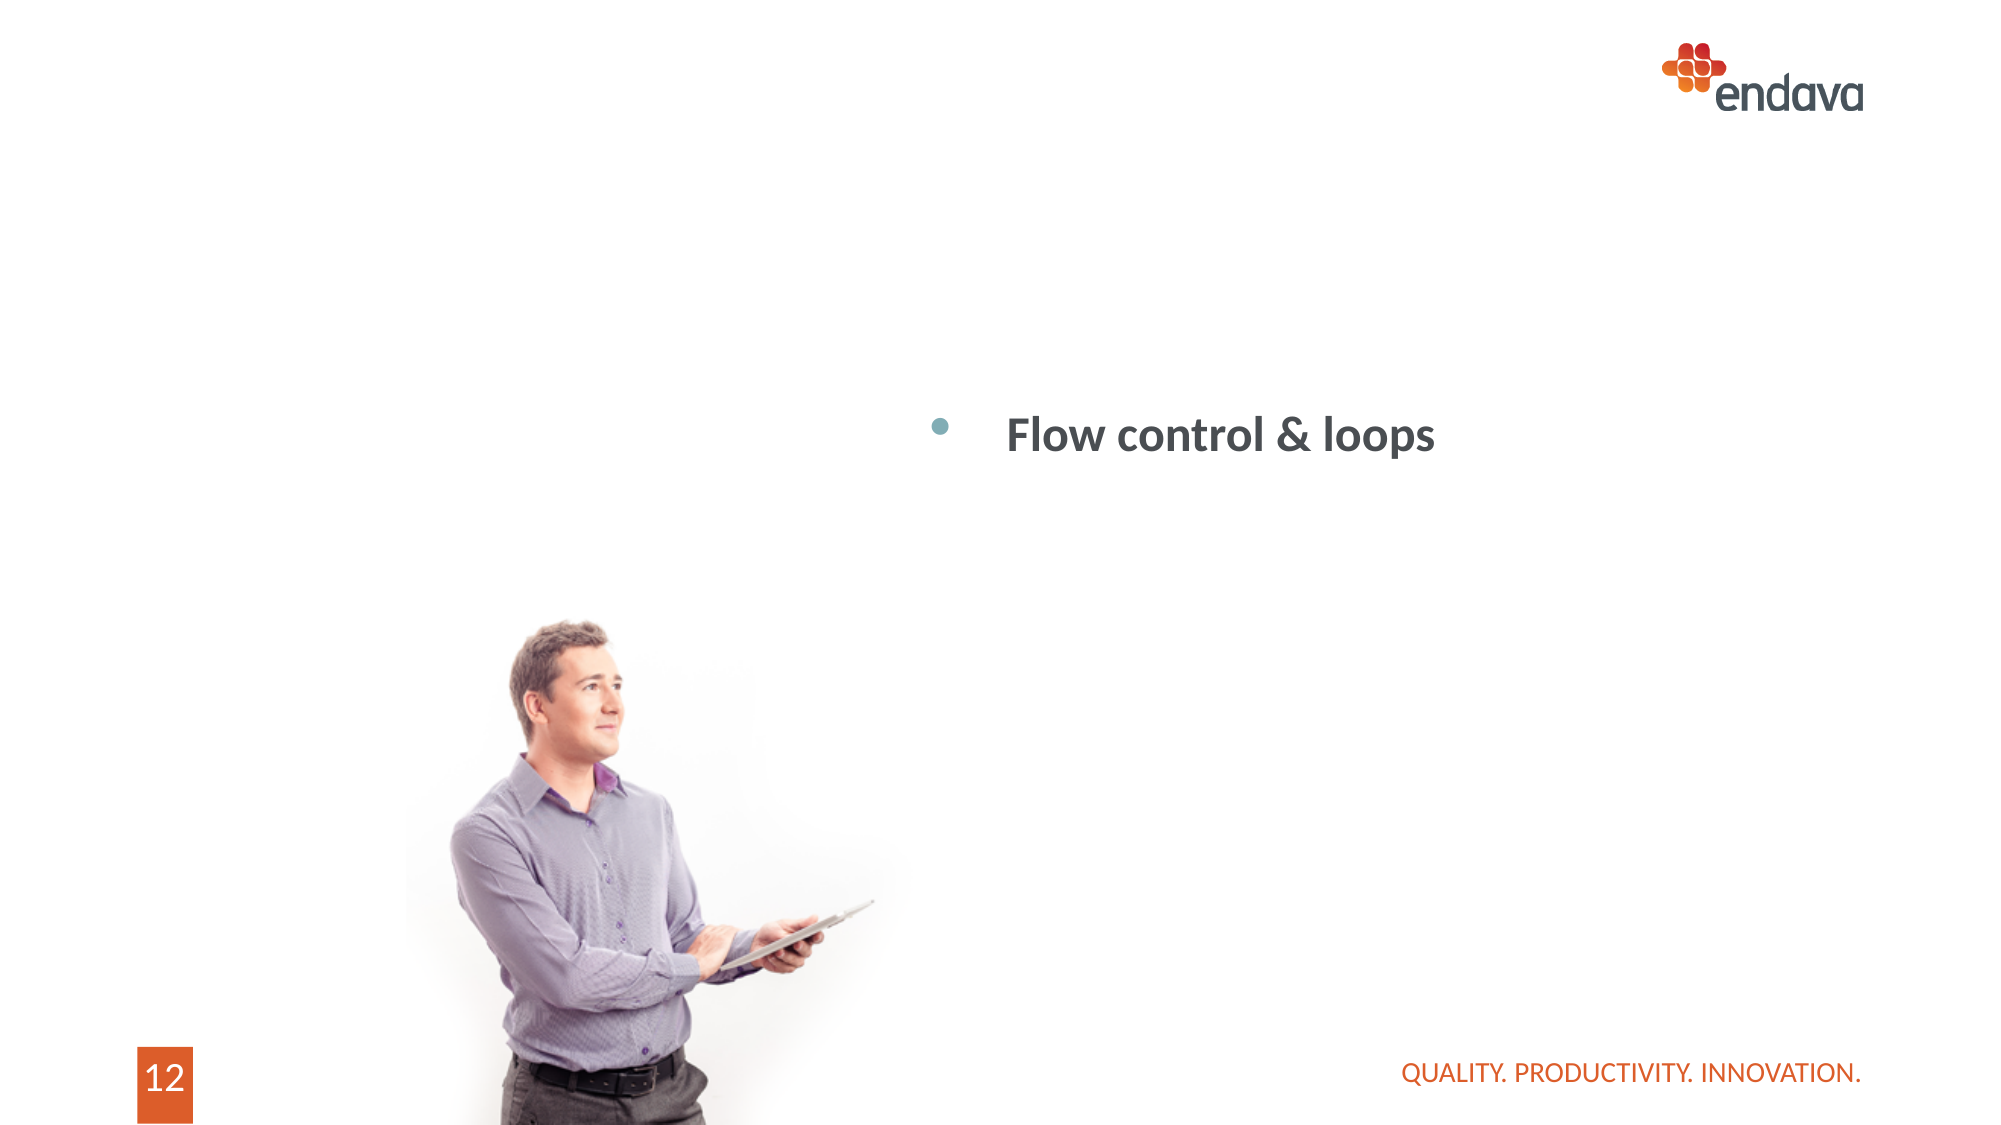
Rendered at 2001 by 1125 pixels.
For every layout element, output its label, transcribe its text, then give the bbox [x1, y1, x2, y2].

slide_number QUALITY. PRODUCTIVITY. INNOVATION. [1252, 1040, 1863, 1101]
list Flow control & loops [916, 245, 1863, 940]
picture [1662, 43, 1863, 111]
picture [402, 602, 917, 1125]
